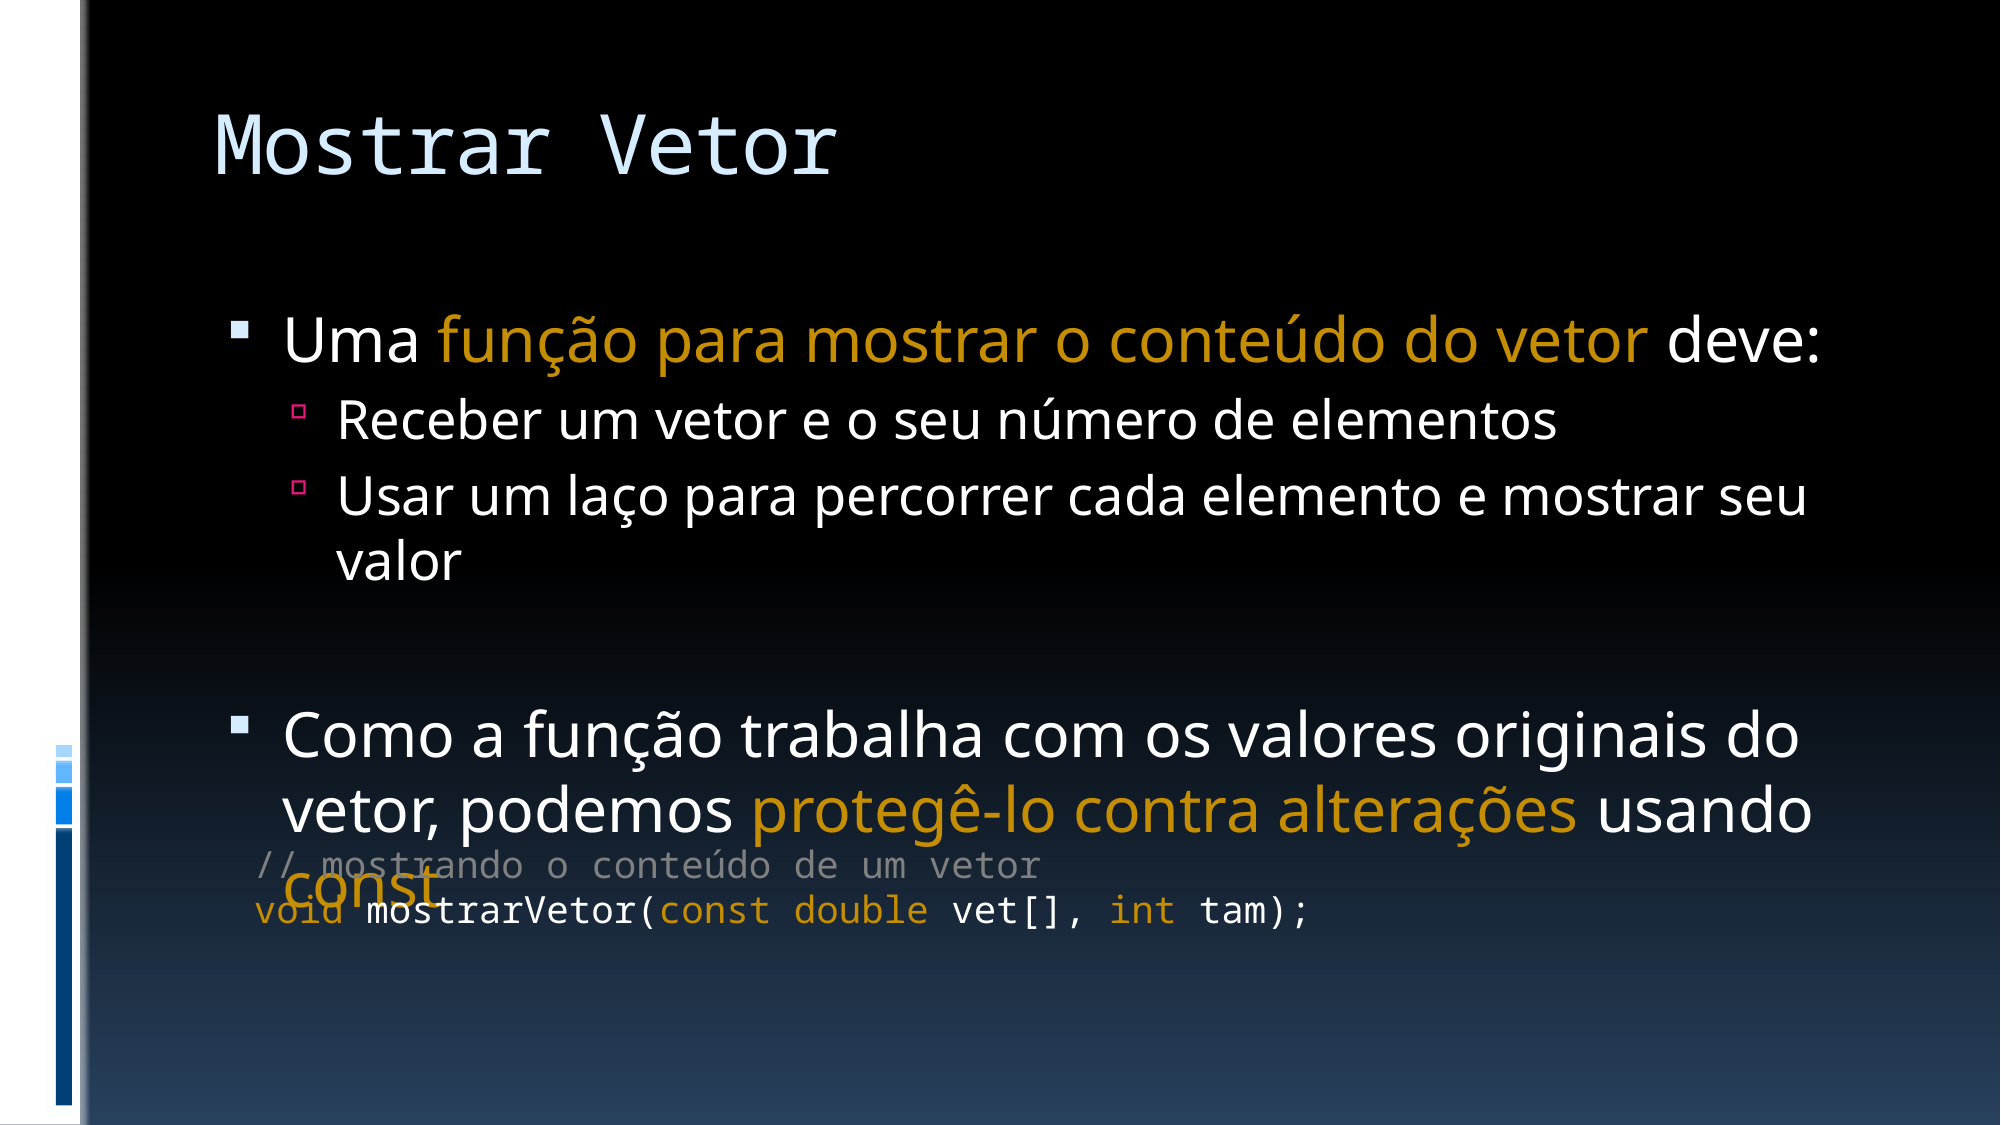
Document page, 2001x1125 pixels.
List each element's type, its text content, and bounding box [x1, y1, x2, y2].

text_box // mostrando o conteúdo de um vetor void mostrarVetor(const double vet[], int tam); [239, 834, 1327, 939]
list Uma função para mostrar o conteúdo do vetor deve: Receber um vetor e o seu número de elementos Usar um laço para percorrer cada elemento e mostrar seu valor Como a função trabalha com os valores originais do vetor, podemos protegê-lo contra alterações usando const [200, 292, 1900, 1043]
title Mostrar Vetor [200, 83, 1900, 234]
